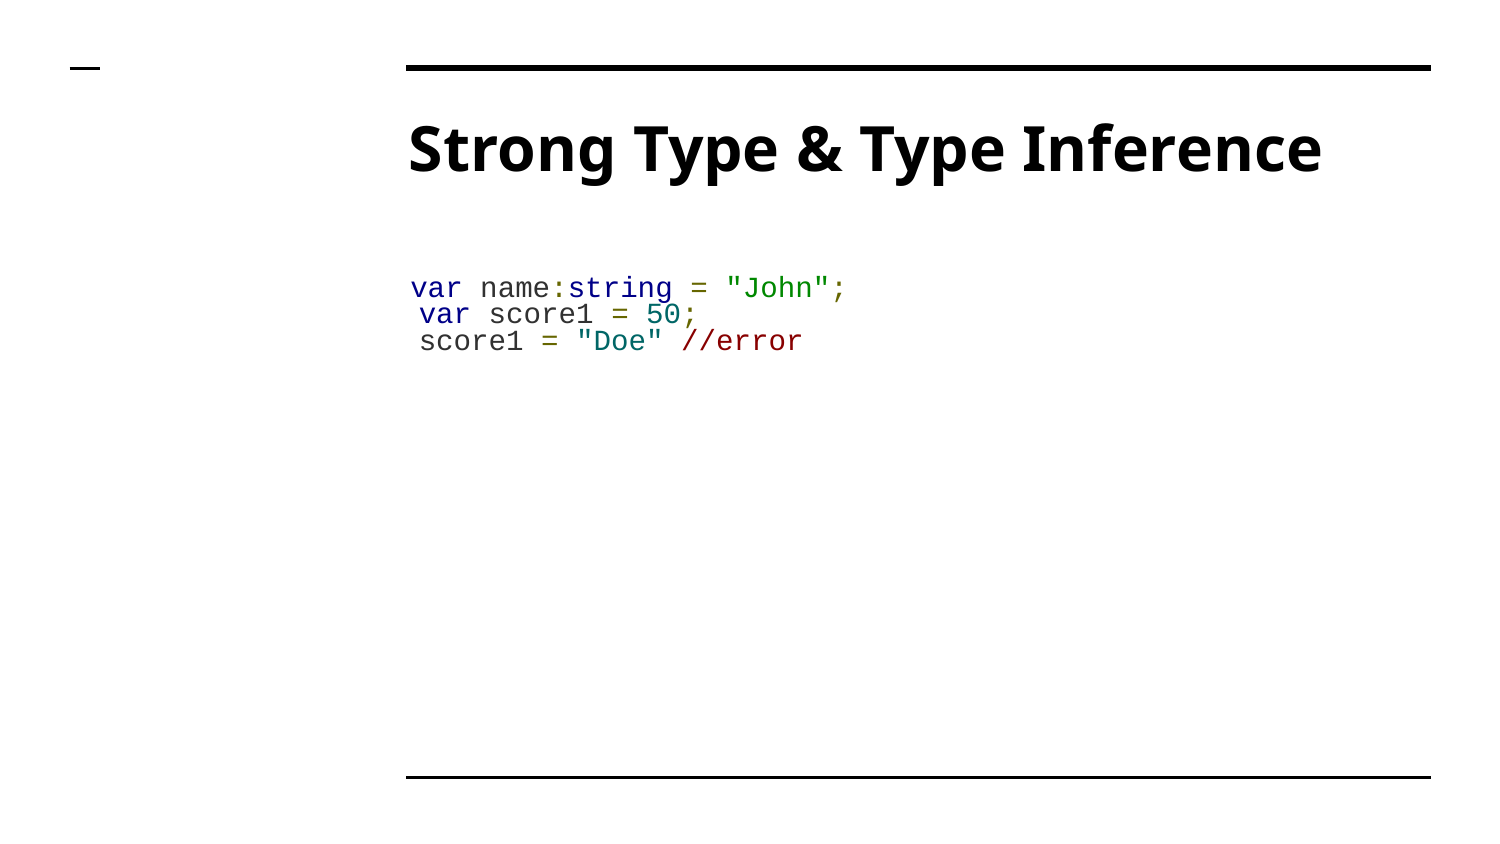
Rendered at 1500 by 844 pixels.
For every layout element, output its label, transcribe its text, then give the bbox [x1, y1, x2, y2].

list var name:string = "John"; var score1 = 50; score1 = "Doe" //error [395, 261, 1433, 755]
title Strong Type & Type Inference [393, 94, 1431, 199]
